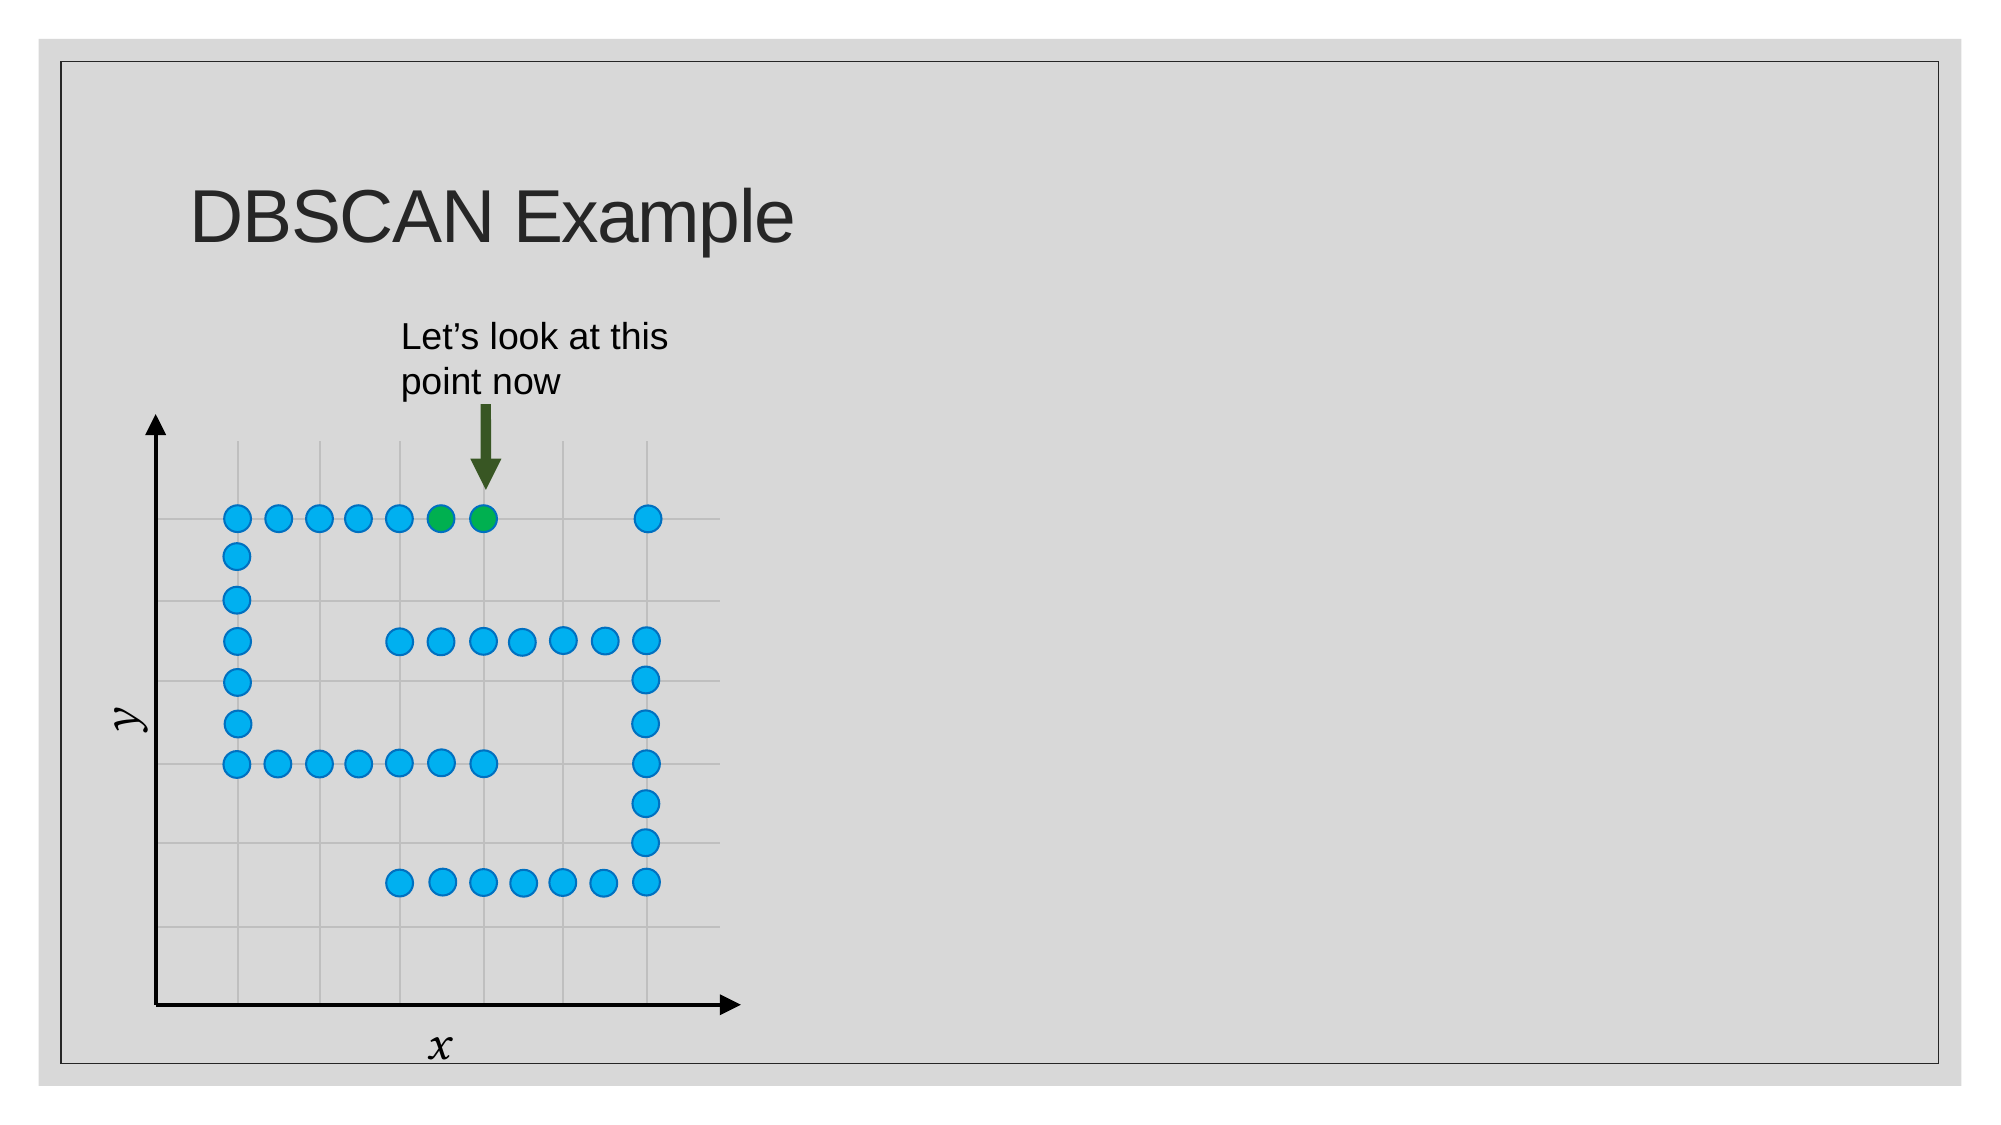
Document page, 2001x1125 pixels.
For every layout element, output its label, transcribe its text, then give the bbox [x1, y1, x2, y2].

text_box Let’s look at this point now [385, 304, 699, 410]
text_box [78, 414, 741, 1078]
title DBSCAN Example [174, 105, 1825, 331]
